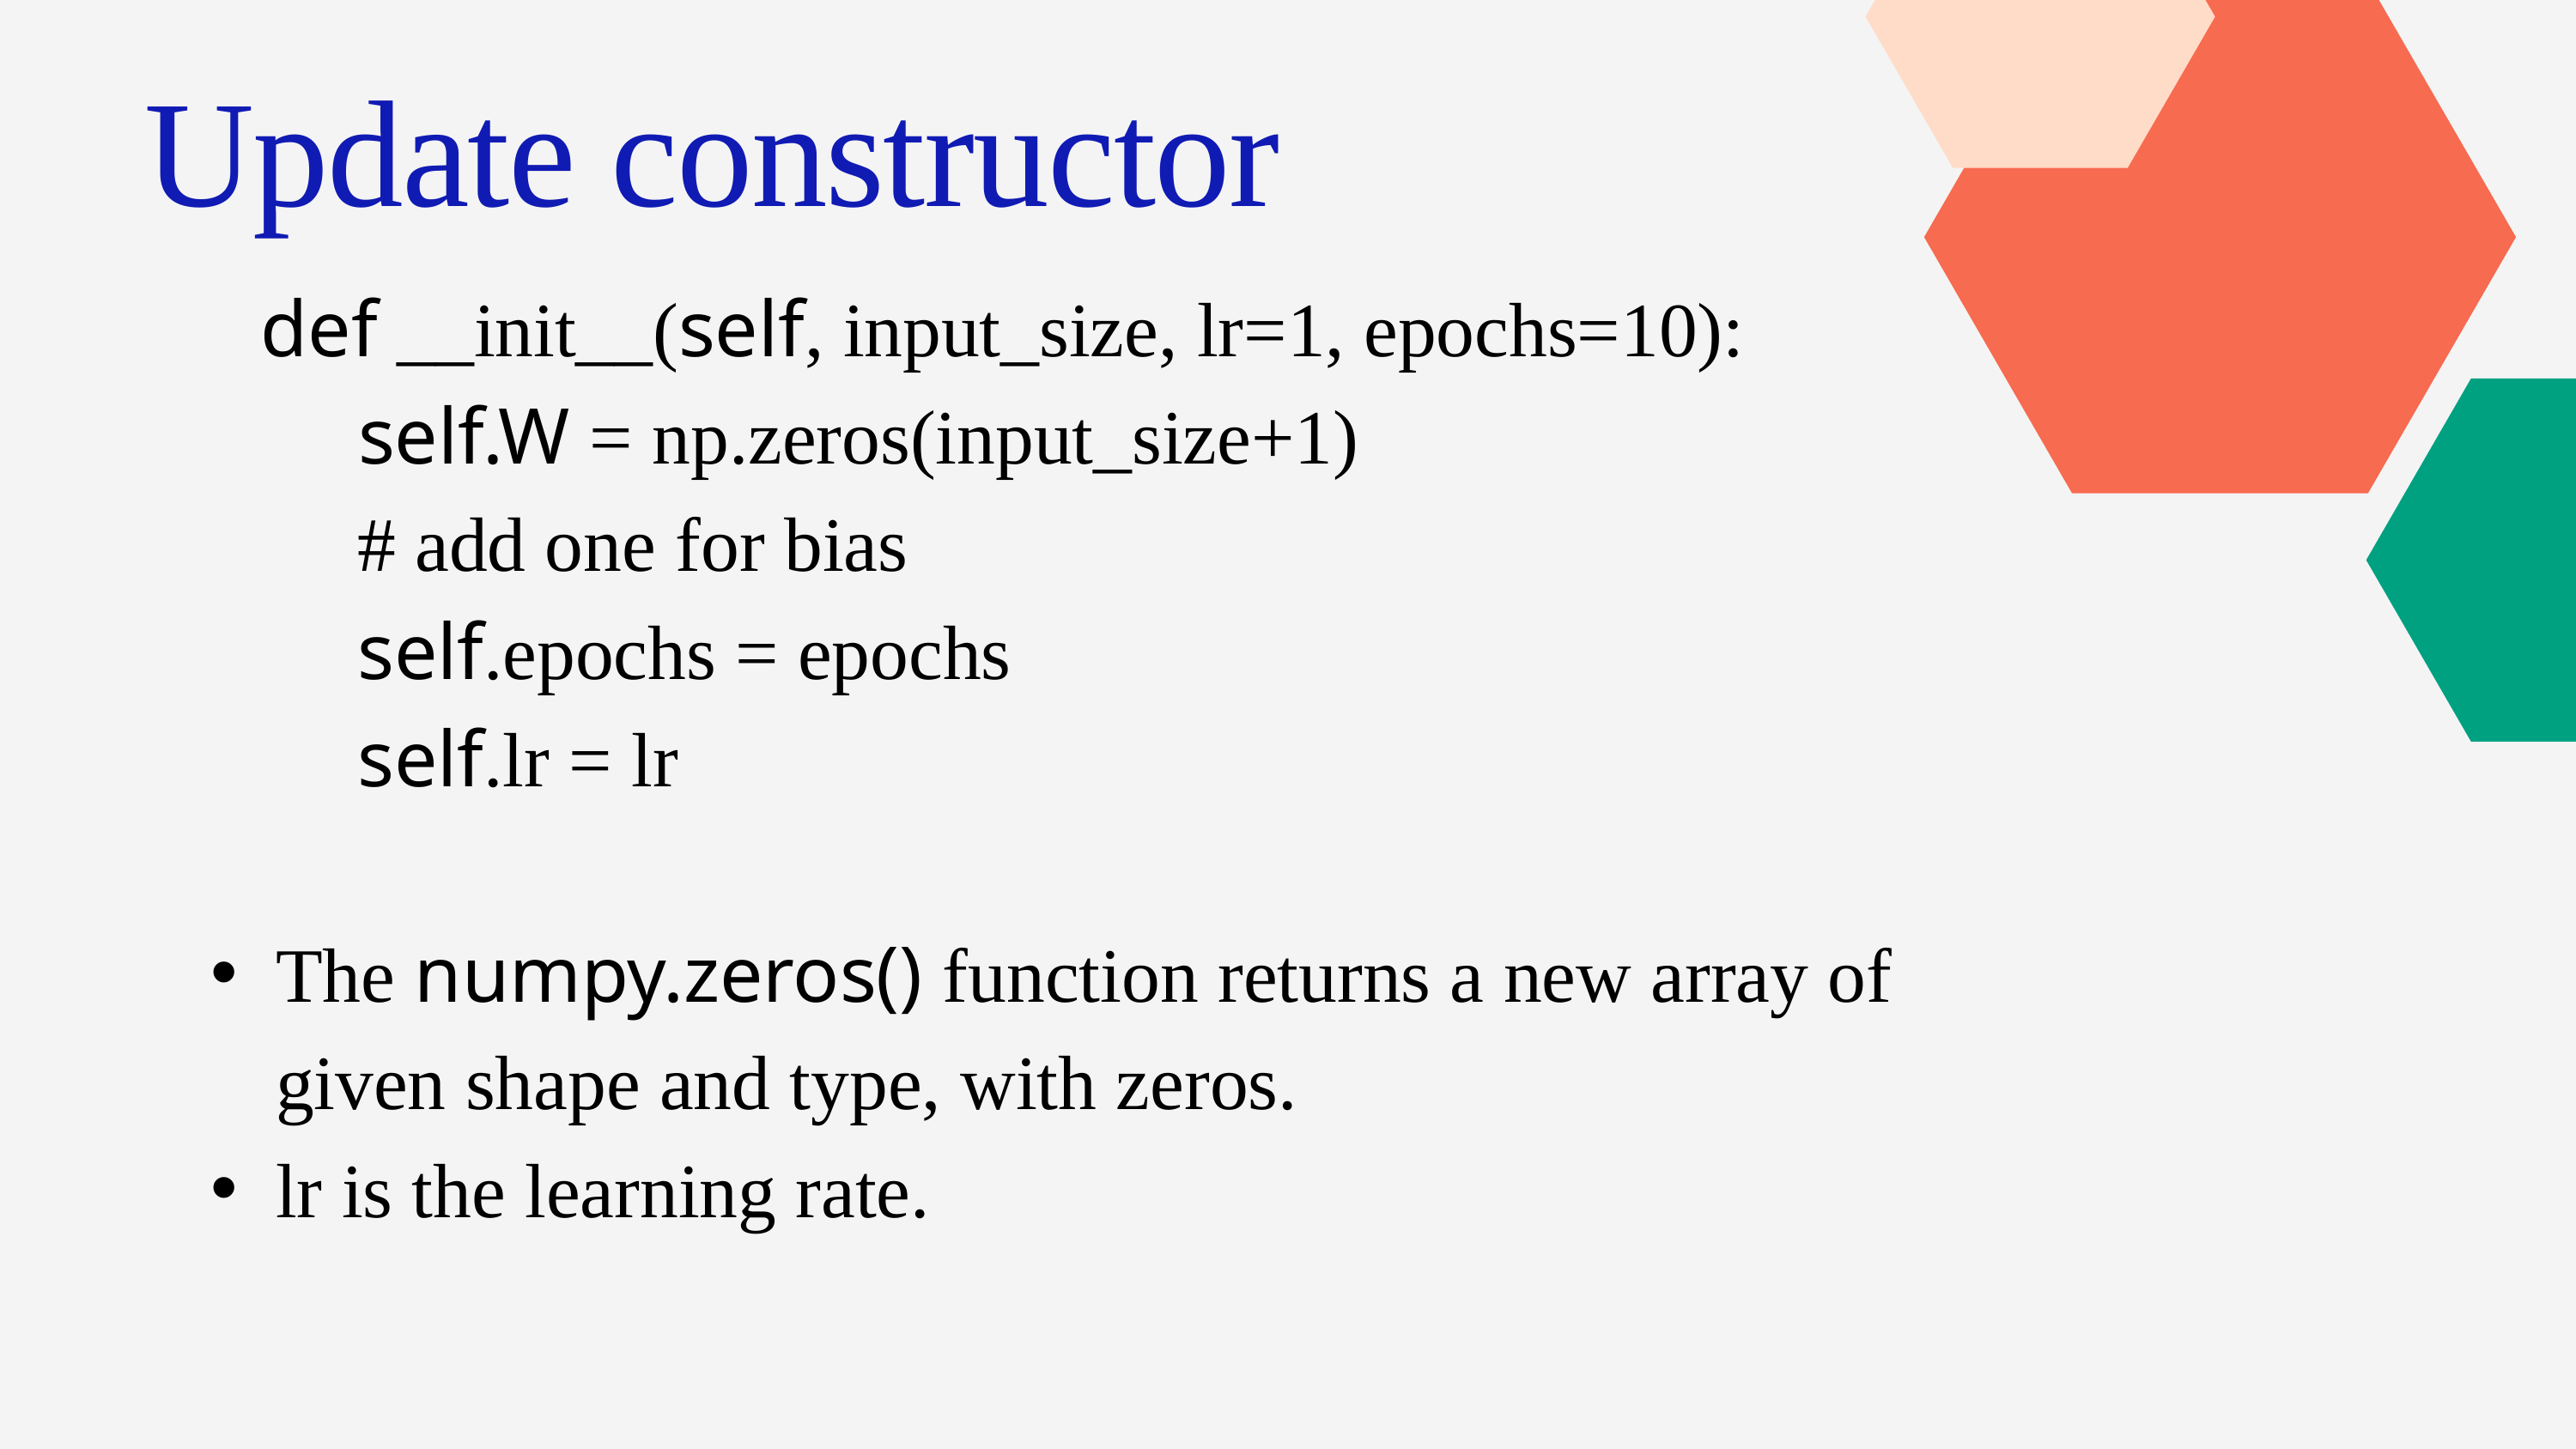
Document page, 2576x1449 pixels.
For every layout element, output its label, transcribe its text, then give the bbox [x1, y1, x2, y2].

text_box Update constructor [144, 54, 1489, 238]
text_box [1865, 0, 2215, 168]
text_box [2366, 378, 2576, 743]
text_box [1923, 0, 2517, 494]
text_box def __init__(self, input_size, lr=1, epochs=10): self.W = np.zeros(input_size+1) # add one for bias self.epochs = epochs self.lr = lr The numpy.zeros() function returns a new array of given shape and type, with zeros. lr is the learning rate. [144, 264, 1957, 1234]
